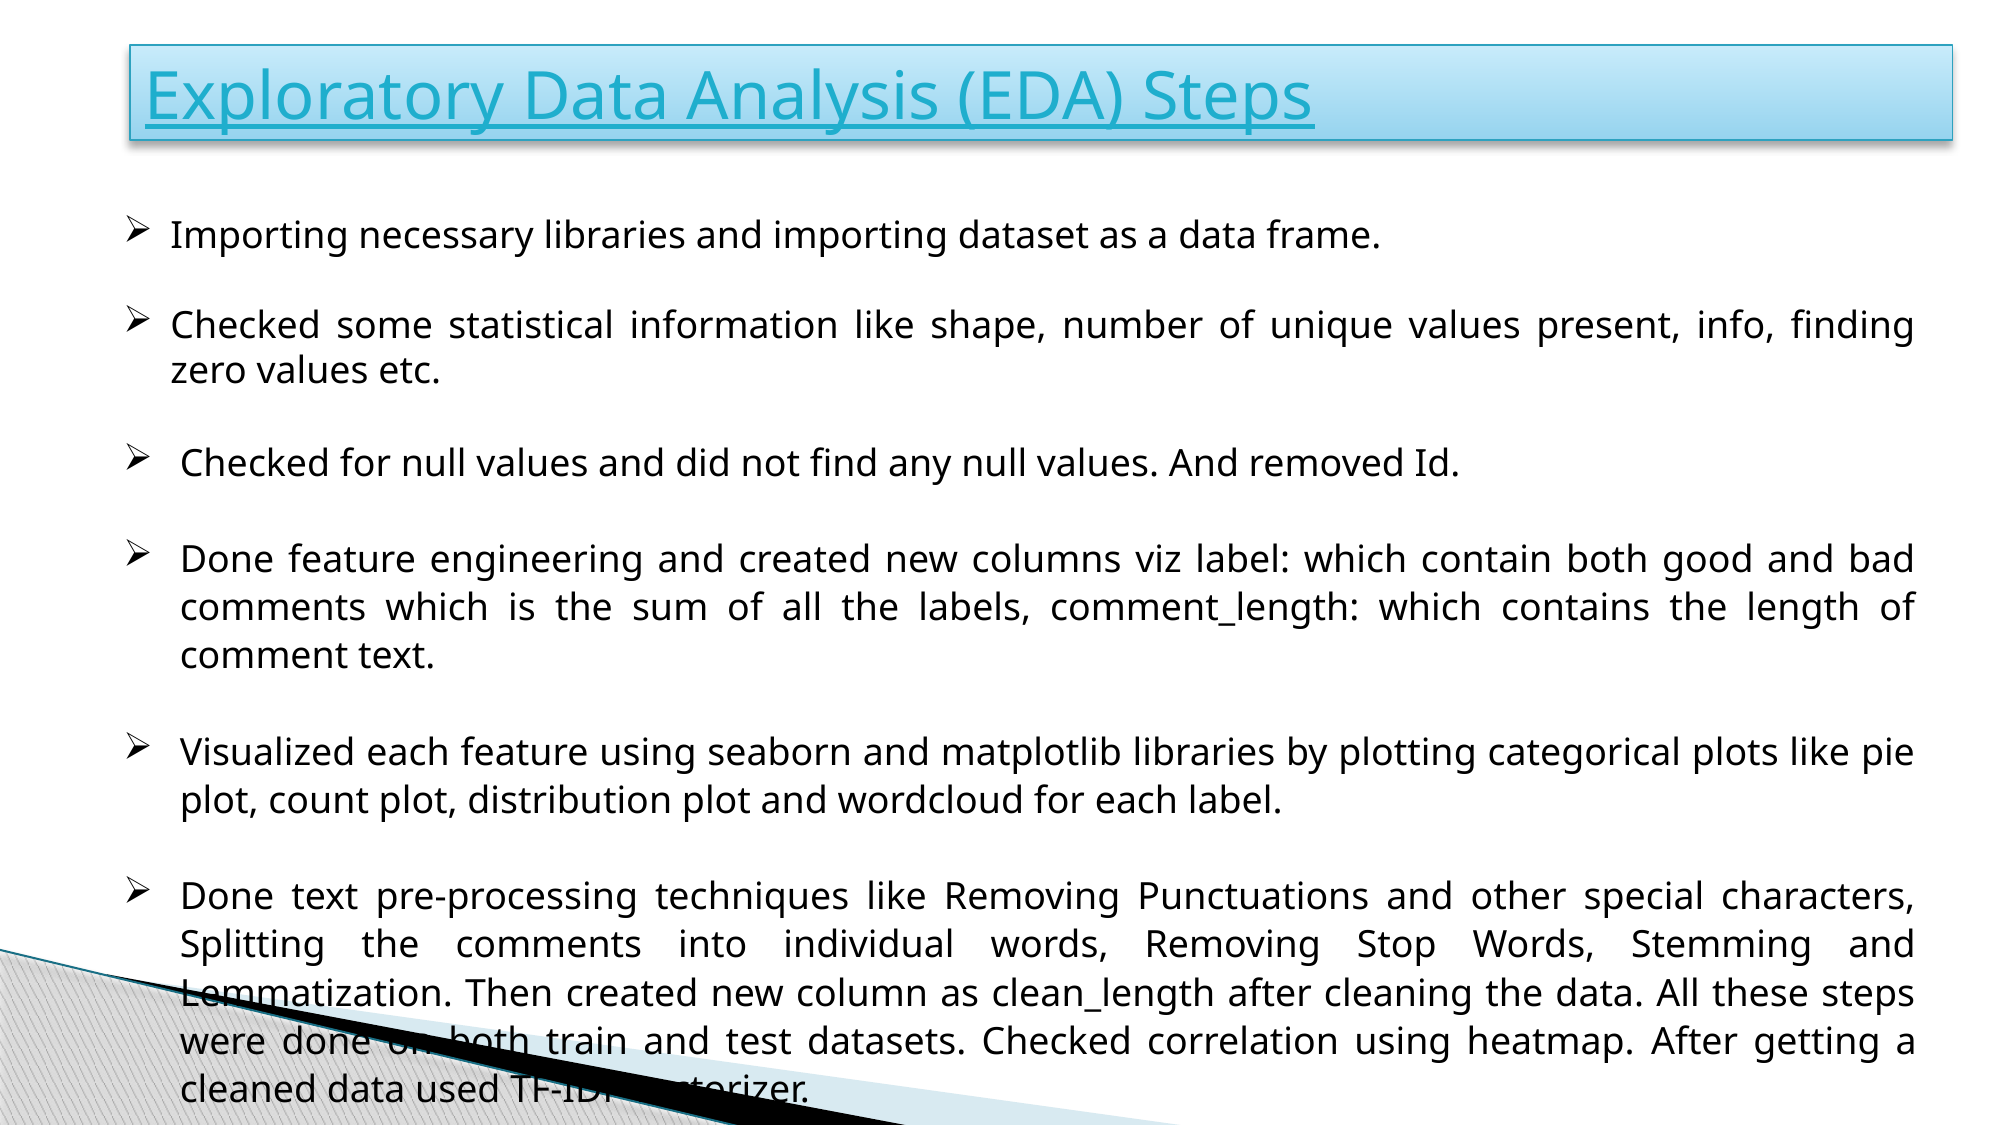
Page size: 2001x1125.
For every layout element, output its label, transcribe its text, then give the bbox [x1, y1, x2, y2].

text_box Exploratory Data Analysis (EDA) Steps [129, 44, 1953, 141]
text_box Importing necessary libraries and importing dataset as a data frame. Checked some statistical information like shape, number of unique values present, info, finding zero values etc. Checked for null values and did not find any null values. And removed Id. Done feature engineering and created new columns viz label: which contain both good and bad comments which is the sum of all the labels, comment_length: which contains the length of comment text. Visualized each feature using seaborn and matplotlib libraries by plotting categorical plots like pie plot, count plot, distribution plot and wordcloud for each label. Done text pre-processing techniques like Removing Punctuations and other special characters, Splitting the comments into individual words, Removing Stop Words, Stemming and Lemmatization. Then created new column as clean_length after cleaning the data. All these steps were done on both train and test datasets. Checked correlation using heatmap. After getting a cleaned data used TF-IDF vectorizer. [108, 203, 1932, 1125]
